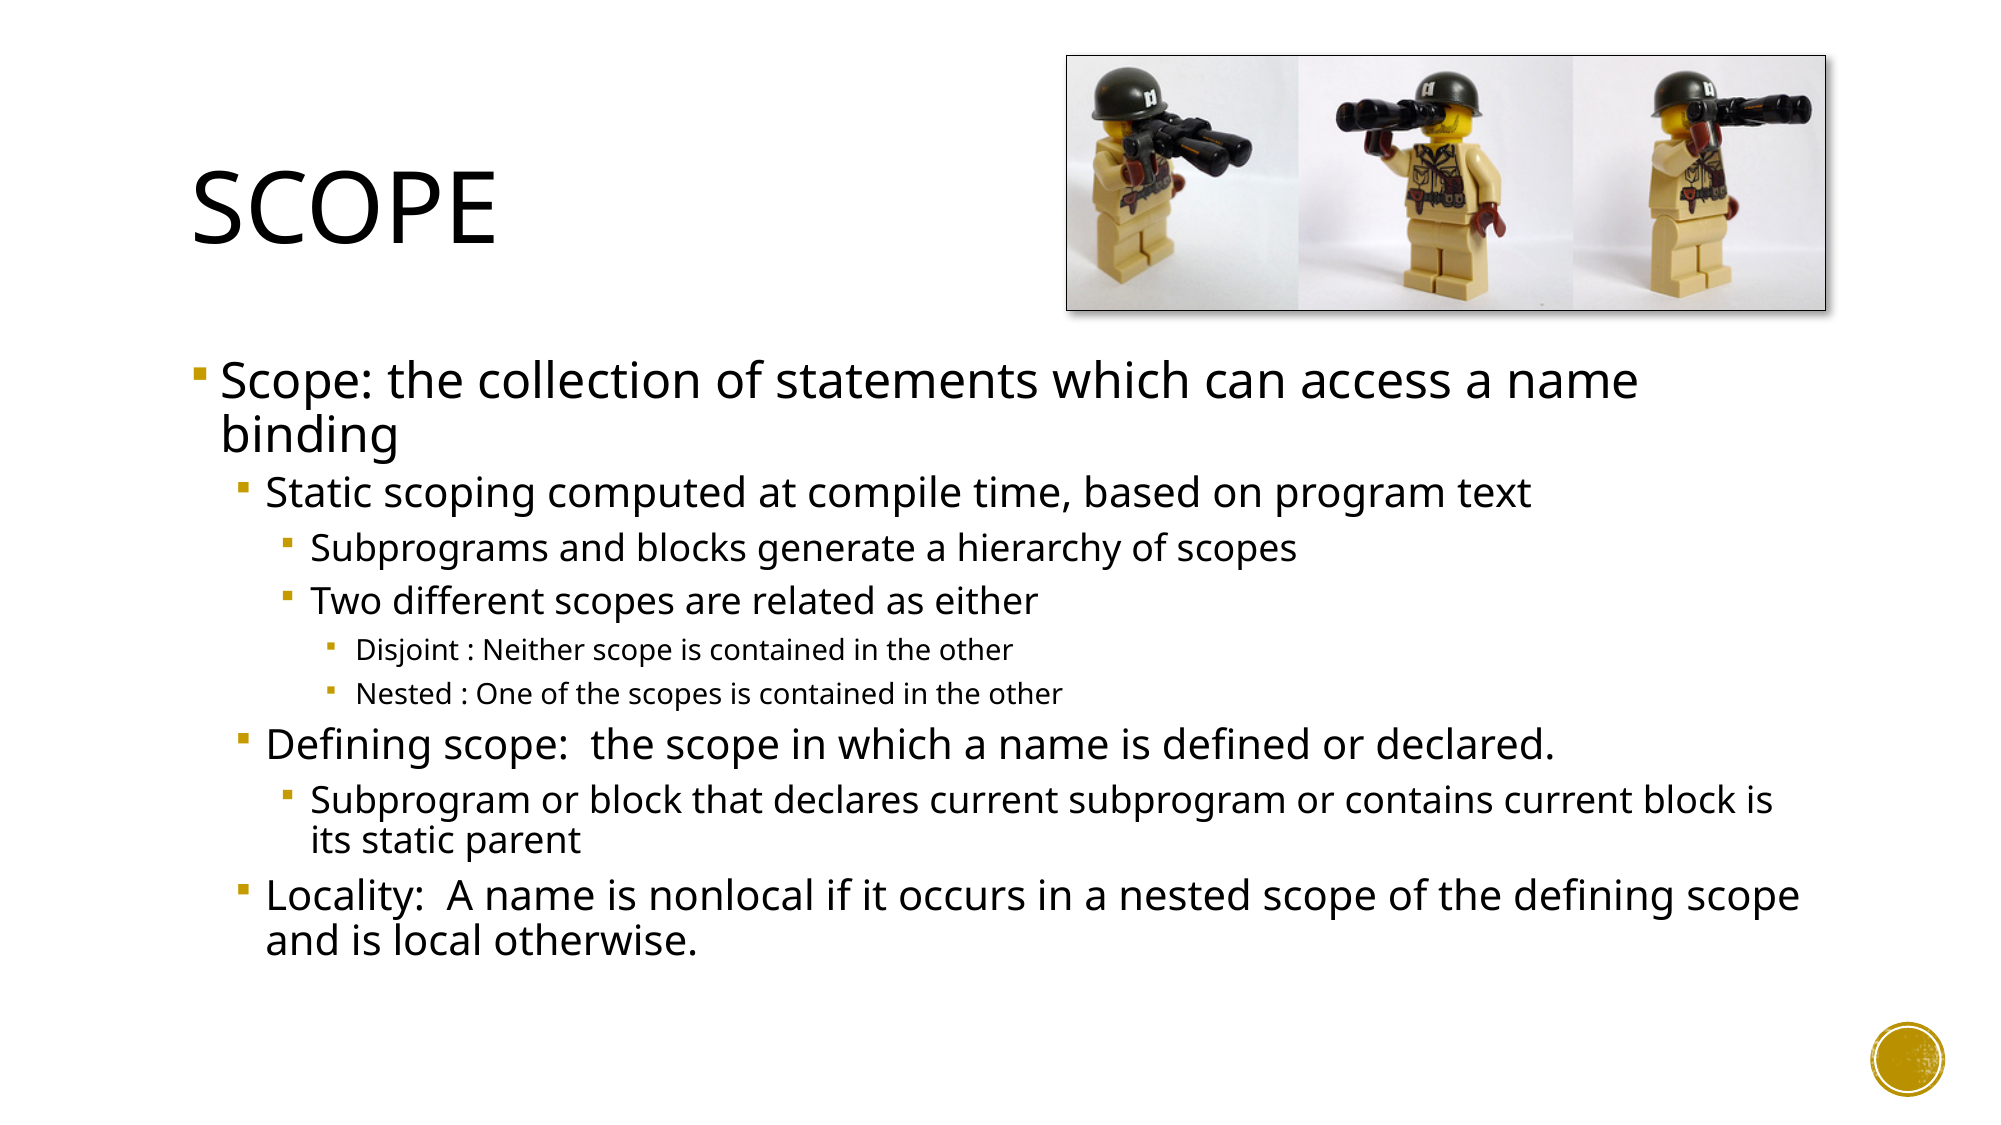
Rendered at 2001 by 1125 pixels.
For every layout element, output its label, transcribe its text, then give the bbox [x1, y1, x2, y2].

picture [1067, 55, 1826, 311]
list Scope: the collection of statements which can access a name binding Static scoping computed at compile time, based on program text Subprograms and blocks generate a hierarchy of scopes Two different scopes are related as either Disjoint : Neither scope is contained in the other Nested : One of the scopes is contained in the other Defining scope: the scope in which a name is defined or declared. Subprogram or block that declares current subprogram or contains current block is its static parent Locality: A name is nonlocal if it occurs in a nested scope of the defining scope and is local otherwise. [175, 348, 1826, 1013]
title Scope [175, 79, 1826, 344]
